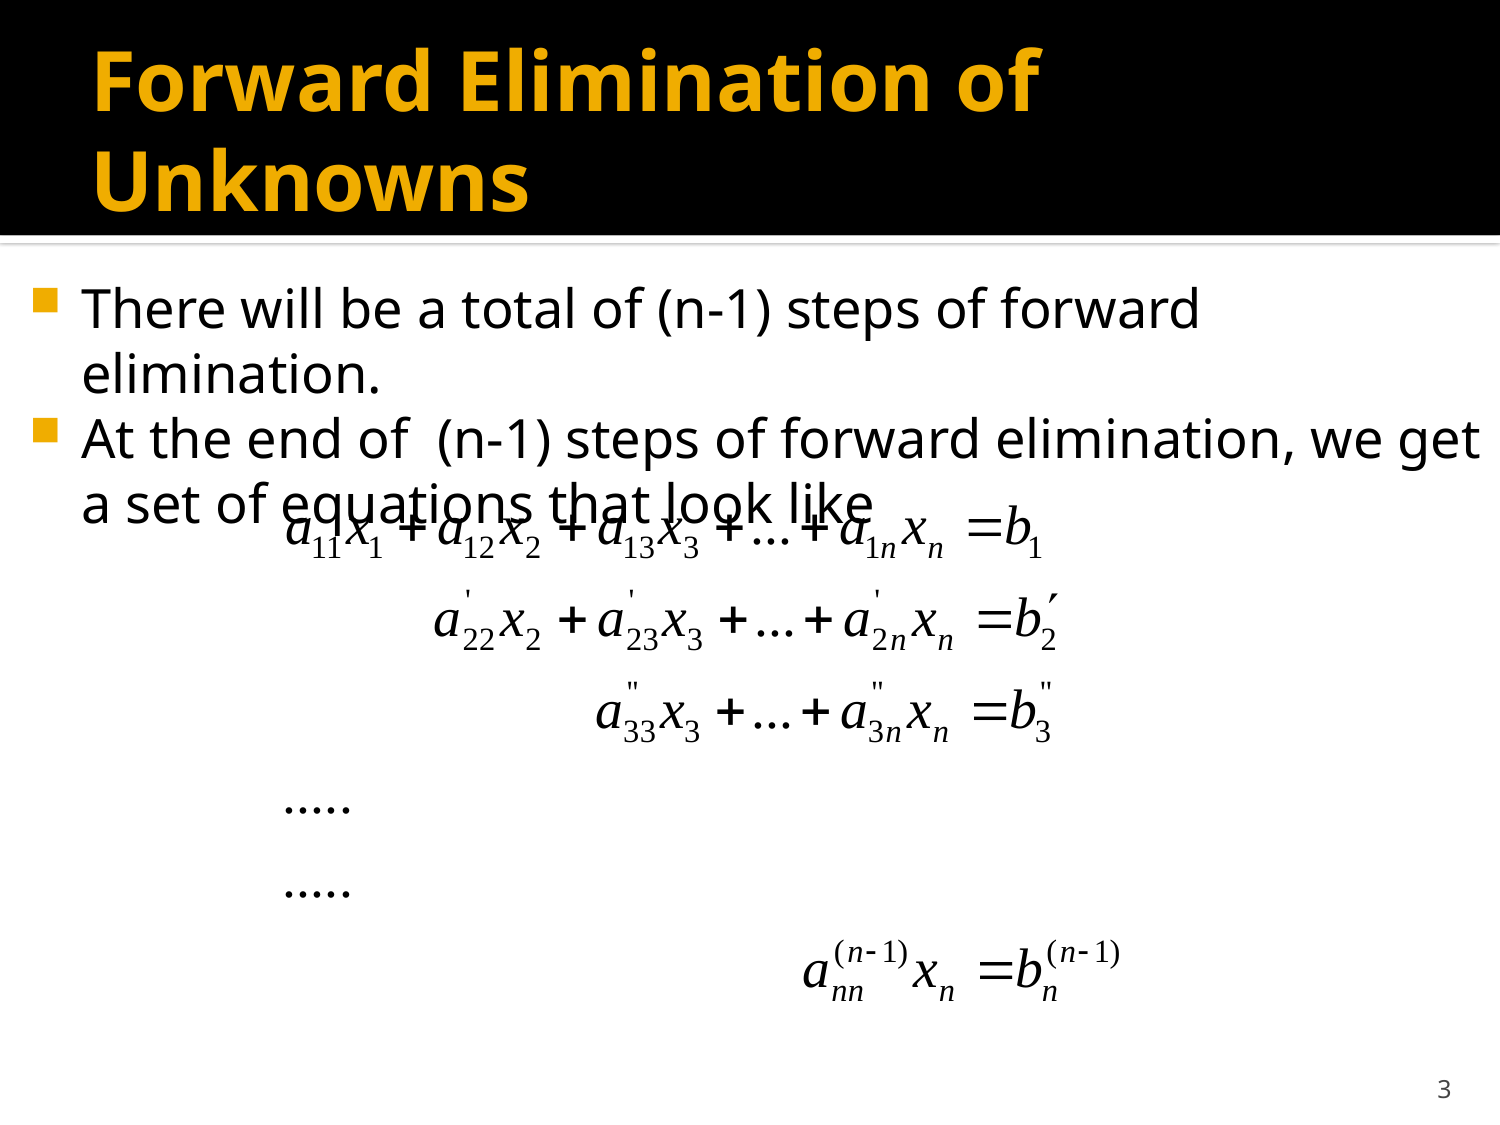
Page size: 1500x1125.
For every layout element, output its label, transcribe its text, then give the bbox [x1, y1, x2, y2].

title Forward Elimination of Unknowns [75, 25, 1425, 231]
slide_number 3 [1345, 1062, 1467, 1108]
list There will be a total of (n-1) steps of forward elimination. At the end of (n-1) steps of forward elimination, we get a set of equations that look like [0, 259, 1500, 516]
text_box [277, 492, 1132, 1012]
